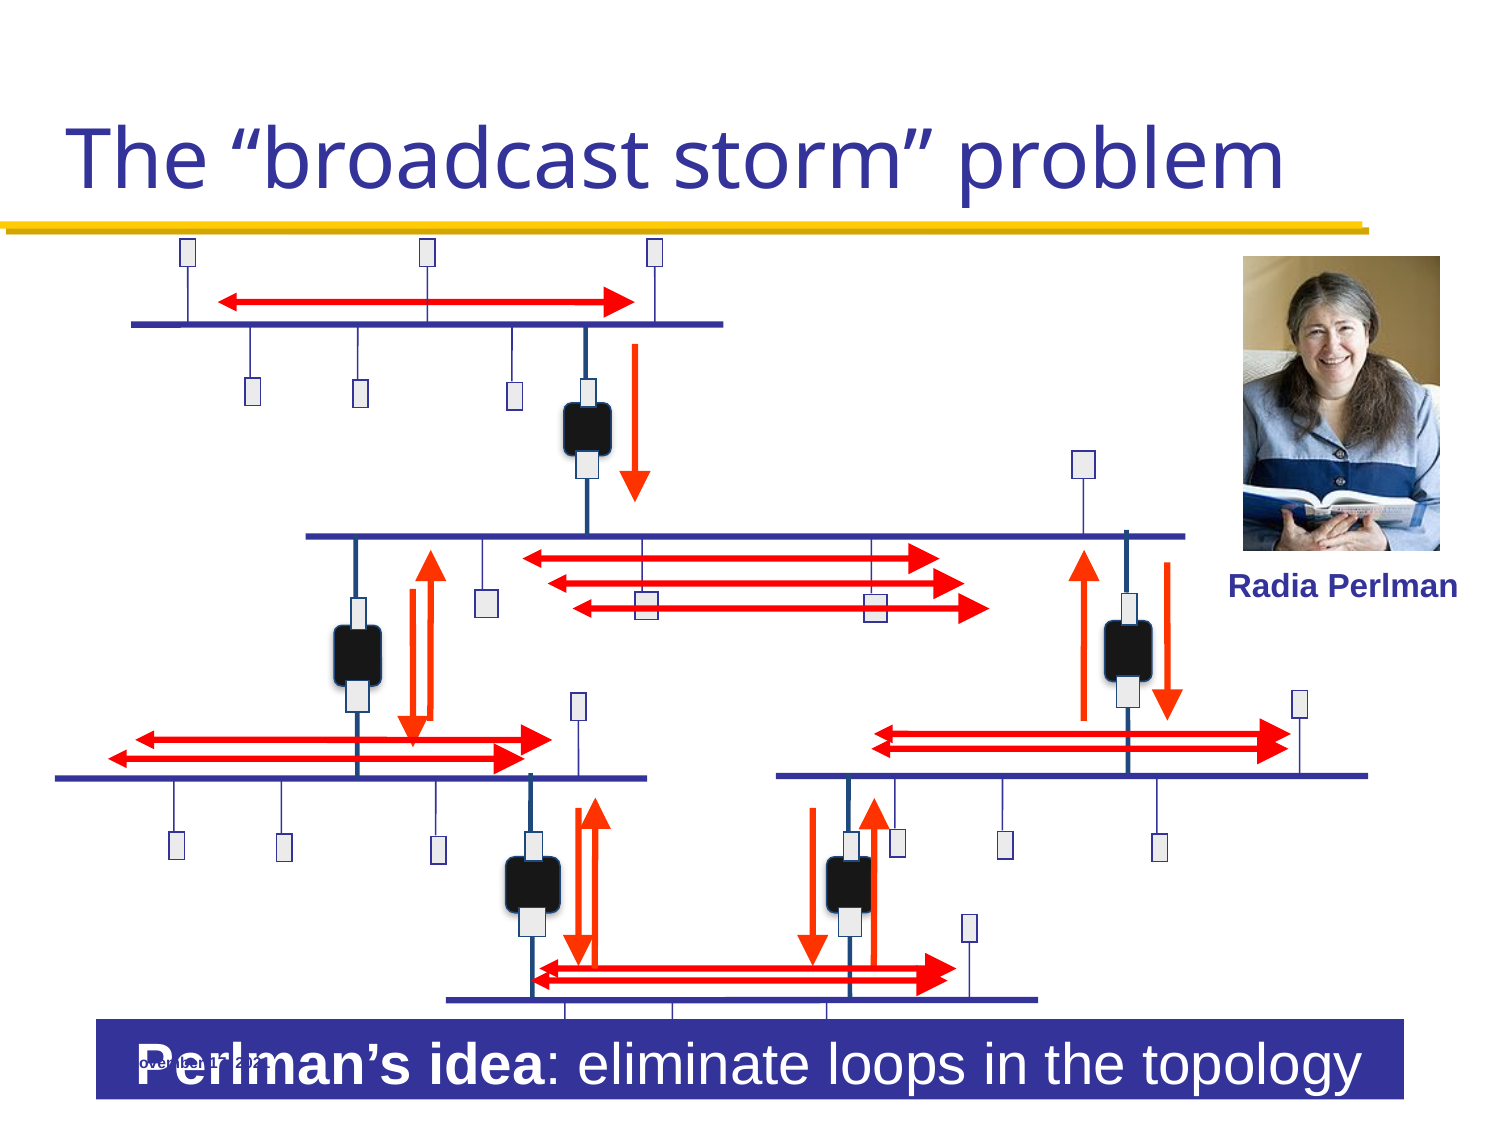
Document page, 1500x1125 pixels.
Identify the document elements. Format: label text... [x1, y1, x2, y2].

footer EECS 489 – Lecture 17 [512, 1094, 988, 1101]
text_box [505, 772, 561, 913]
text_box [1216, 256, 1471, 618]
title The “broadcast storm” problem [49, 24, 1451, 213]
text_box Perlman’s idea: eliminate loops in the topology [988, 1019, 1404, 1100]
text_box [826, 772, 875, 999]
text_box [563, 419, 612, 537]
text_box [333, 534, 382, 779]
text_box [130, 238, 724, 411]
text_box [445, 914, 1039, 1086]
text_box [305, 450, 1186, 622]
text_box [1104, 529, 1153, 775]
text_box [775, 690, 1369, 862]
text_box Perlman’s idea: eliminate loops in the topology [96, 1019, 512, 1100]
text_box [54, 692, 648, 865]
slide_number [112, 1024, 426, 1101]
slide_number 45 [1312, 1024, 1413, 1101]
